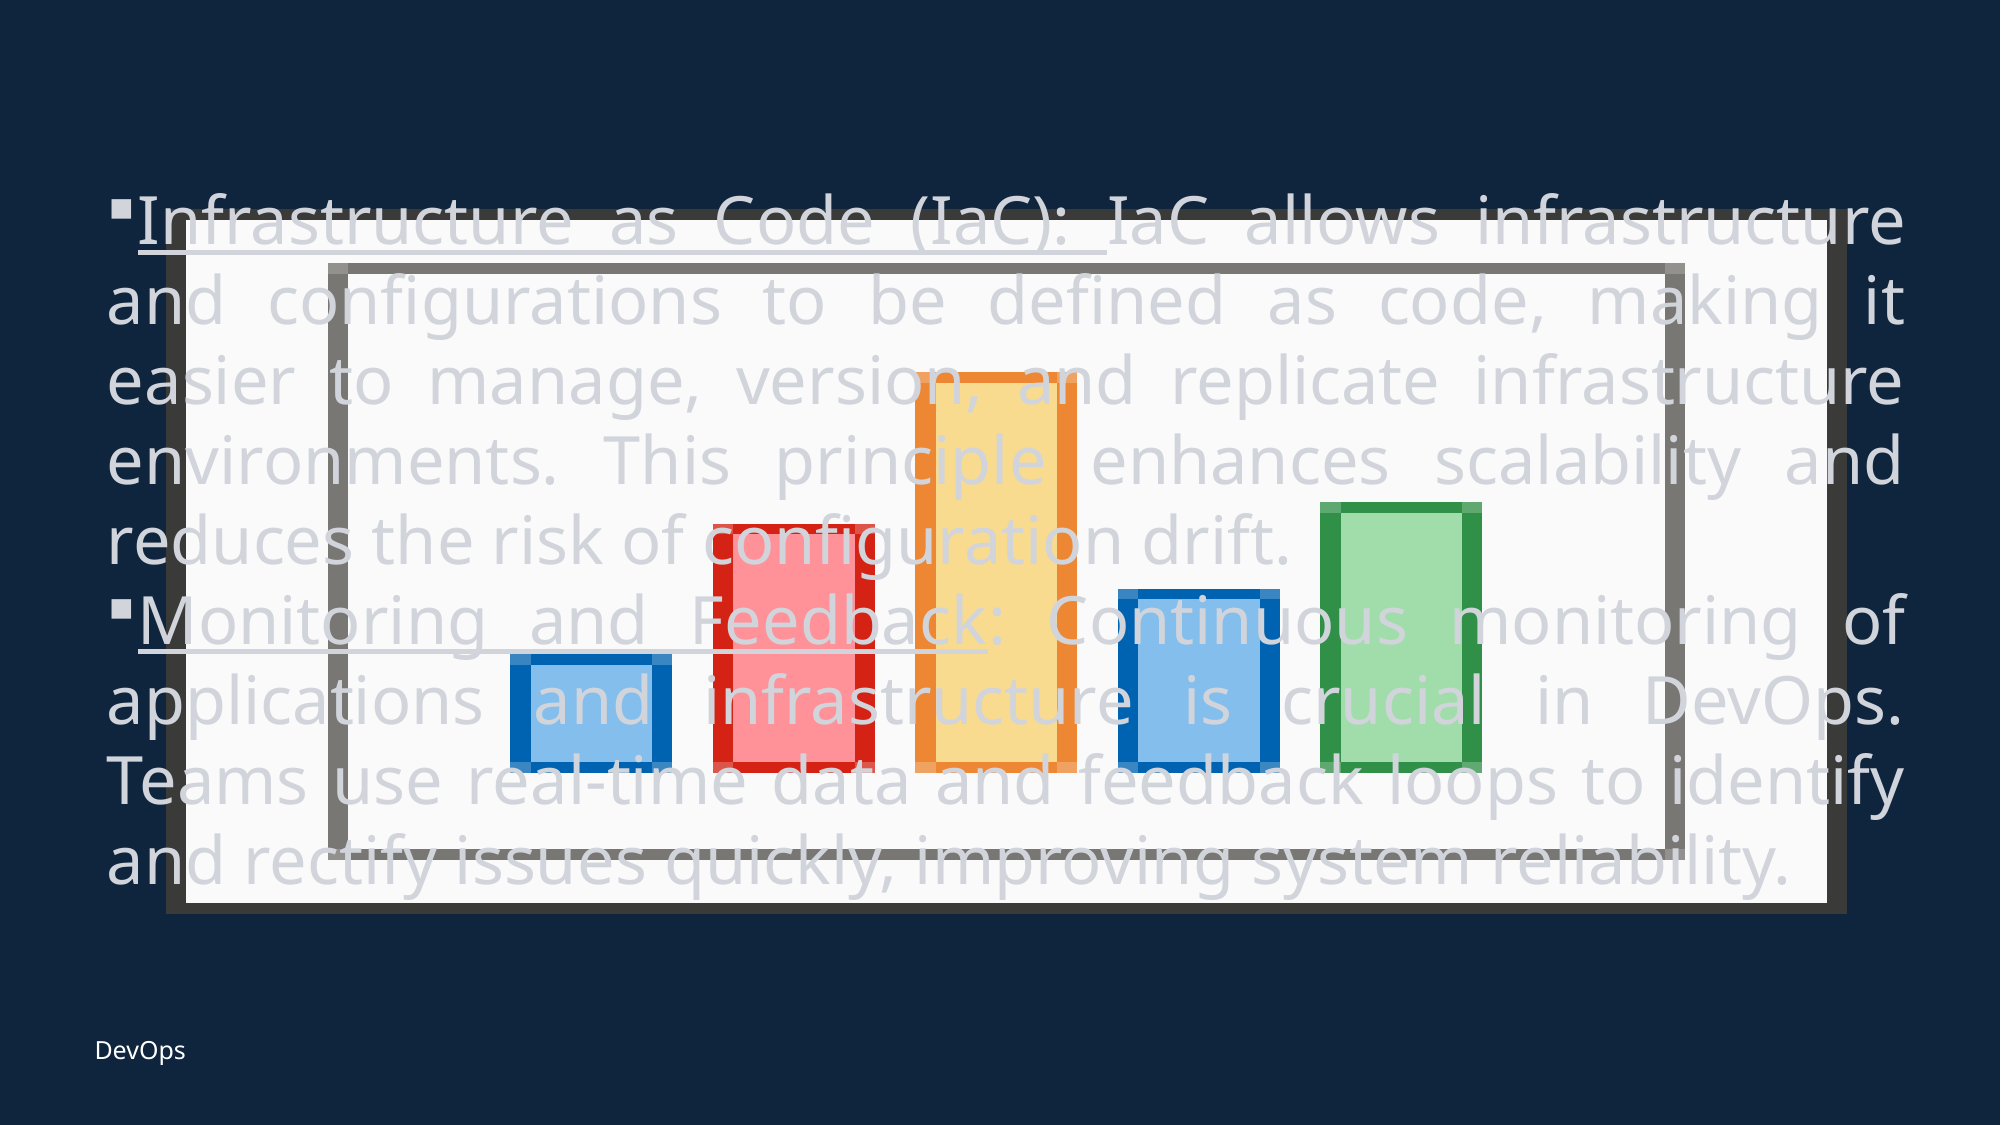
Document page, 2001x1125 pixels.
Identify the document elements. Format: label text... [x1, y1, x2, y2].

text_box Infrastructure as Code (IaC): IaC allows infrastructure and configurations to be defined as code, making it easier to manage, version, and replicate infrastructure environments. This principle enhances scalability and reduces the risk of configuration drift. Monitoring and Feedback: Continuous monitoring of applications and infrastructure is crucial in DevOps. Teams use real-time data and feedback loops to identify and rectify issues quickly, improving system reliability. [106, 177, 1908, 948]
footer DevOps [79, 1020, 755, 1080]
